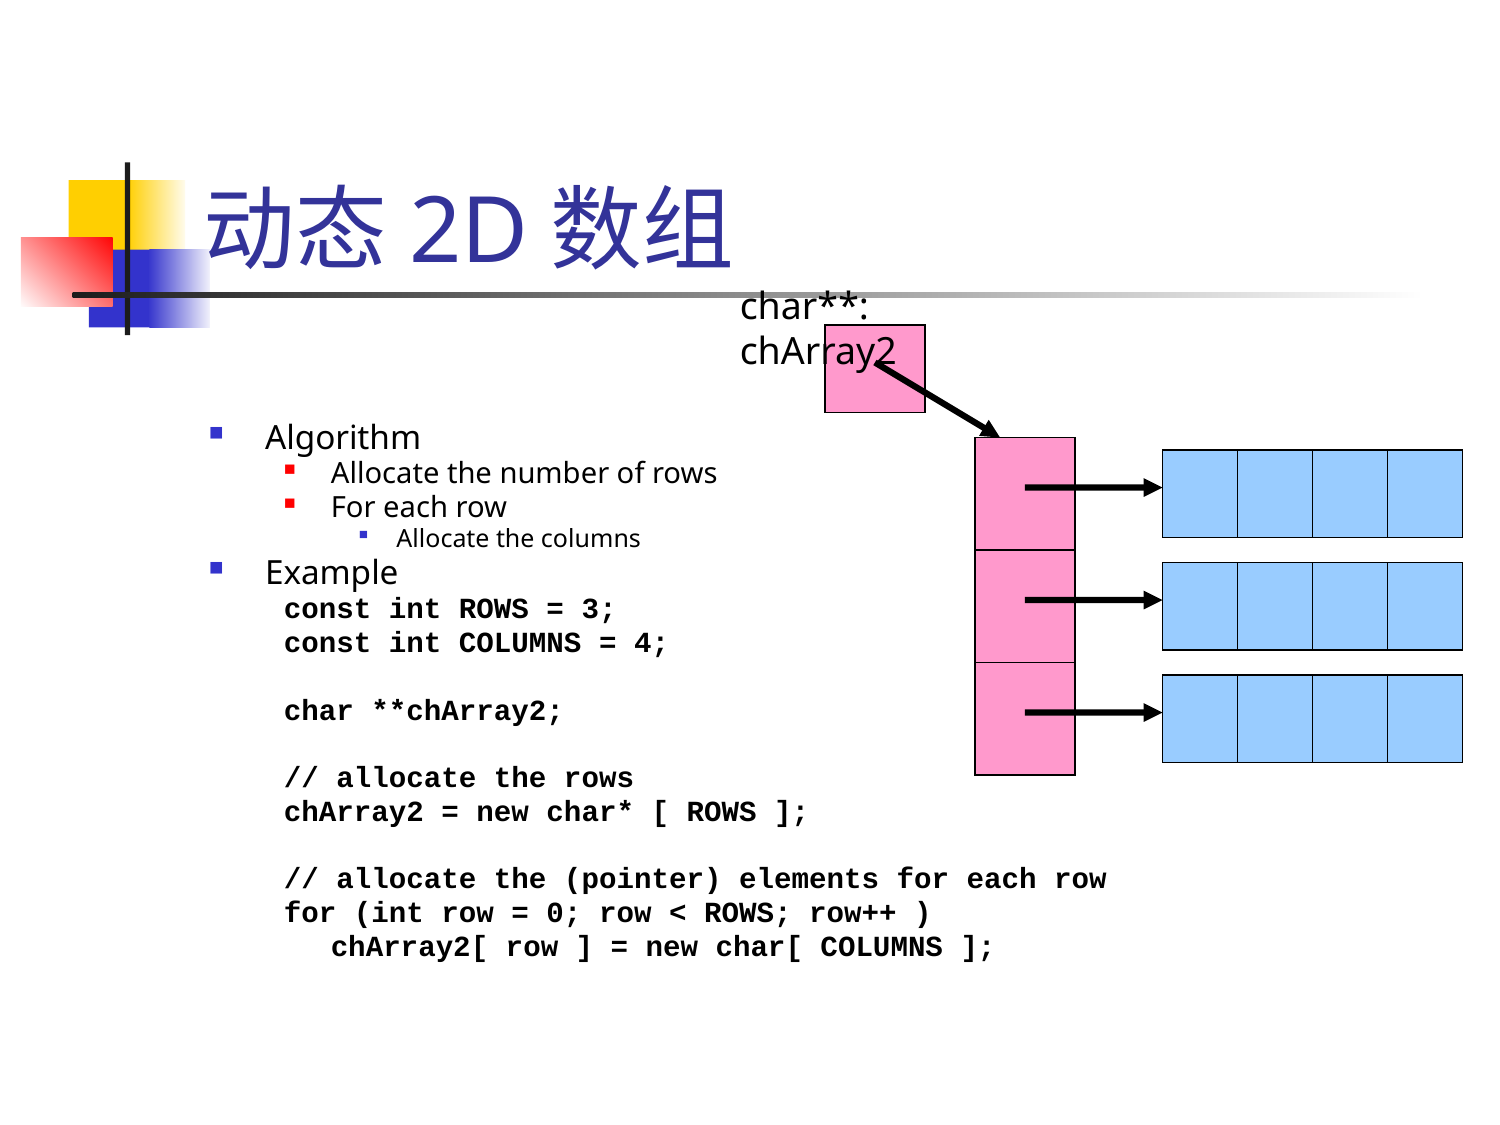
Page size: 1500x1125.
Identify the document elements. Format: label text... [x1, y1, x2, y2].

text_box [1387, 562, 1463, 650]
text_box [1312, 674, 1387, 763]
text_box [1238, 449, 1312, 538]
text_box [1024, 706, 1163, 719]
text_box char**: chArray2 [725, 274, 1050, 380]
text_box [1387, 449, 1463, 538]
text_box [1238, 562, 1312, 650]
text_box [1024, 481, 1162, 494]
text_box [975, 549, 1075, 662]
list Algorithm Allocate the number of rows For each row Allocate the columns Example const int ROWS = 3; const int COLUMNS = 4; char **chArray2; // allocate the rows chArray2 = new char* [ ROWS ]; // allocate the (pointer) elements for each row for (int row = 0; row < ROWS; row++ ) chArray2[ row ] = new char[ COLUMNS ]; [193, 331, 1469, 1006]
text_box [1238, 674, 1312, 763]
text_box [1387, 674, 1463, 763]
text_box [1162, 562, 1238, 650]
text_box [1312, 562, 1387, 650]
text_box [825, 380, 925, 413]
text_box [975, 662, 1075, 775]
text_box [874, 362, 1000, 438]
text_box [1162, 449, 1238, 538]
text_box [1312, 449, 1387, 538]
text_box [1162, 674, 1238, 763]
title 动态2D数组 [188, 101, 1468, 289]
text_box [1024, 593, 1163, 607]
text_box [975, 437, 1075, 549]
